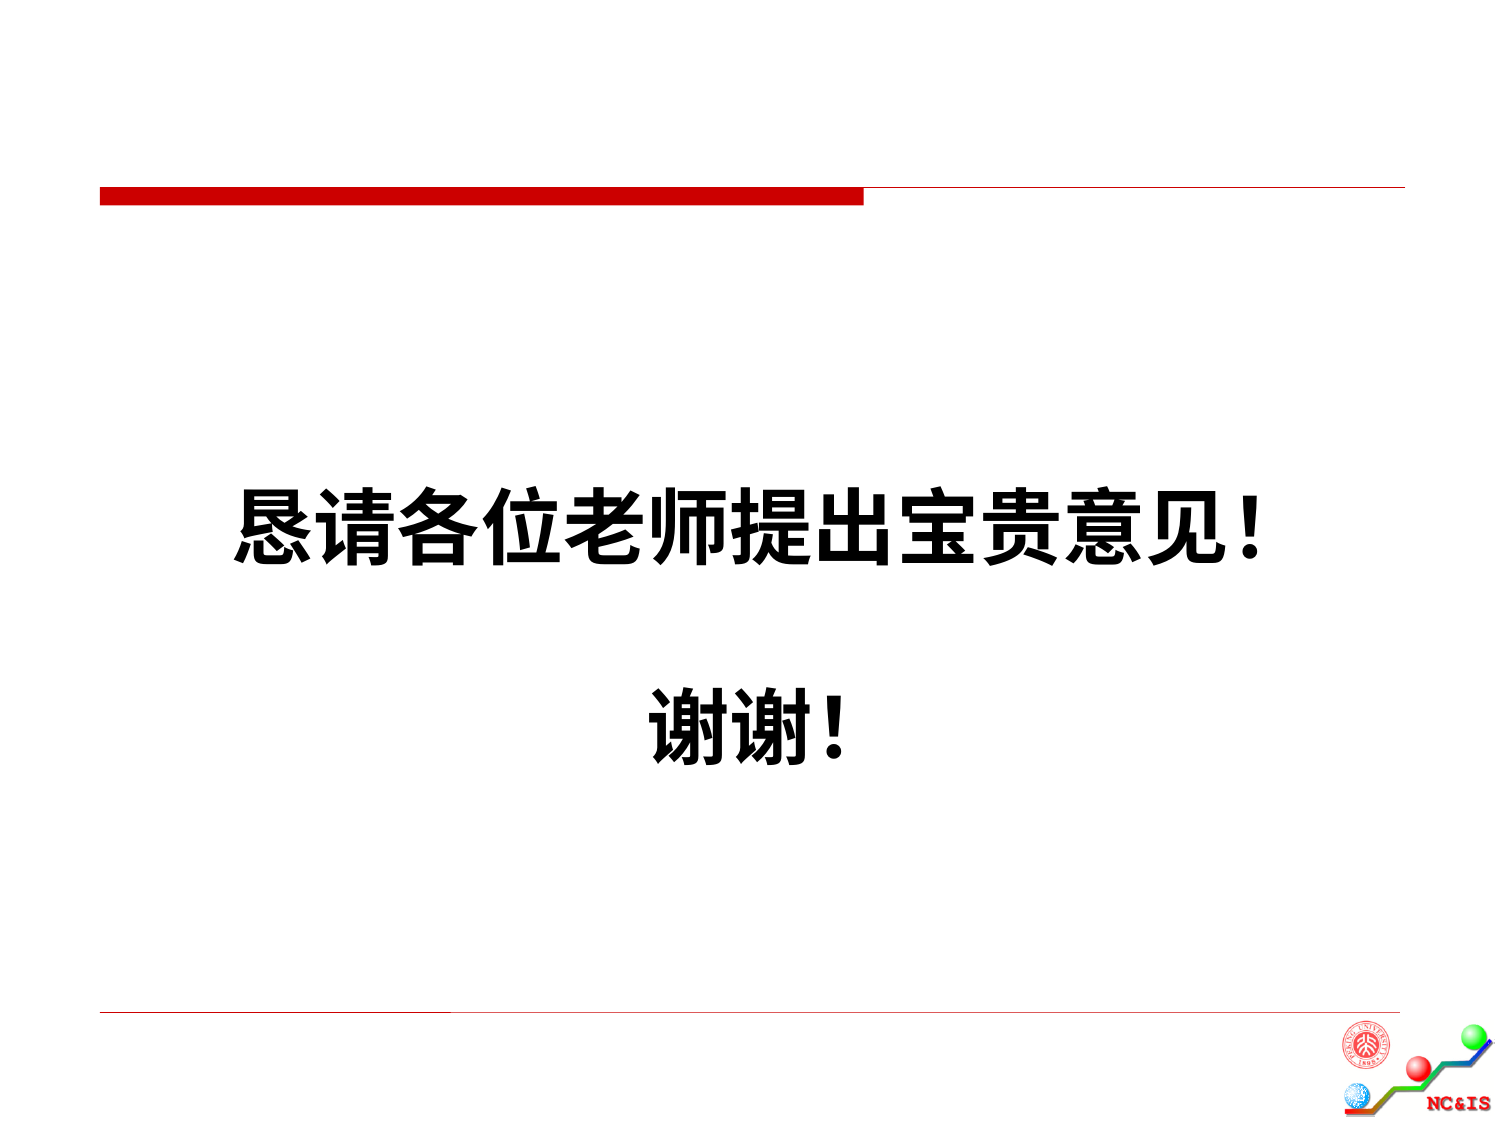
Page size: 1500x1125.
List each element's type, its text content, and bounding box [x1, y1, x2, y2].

text_box 恳请各位老师提出宝贵意见！ 谢谢！ [215, 468, 1328, 783]
picture [1340, 1018, 1495, 1117]
